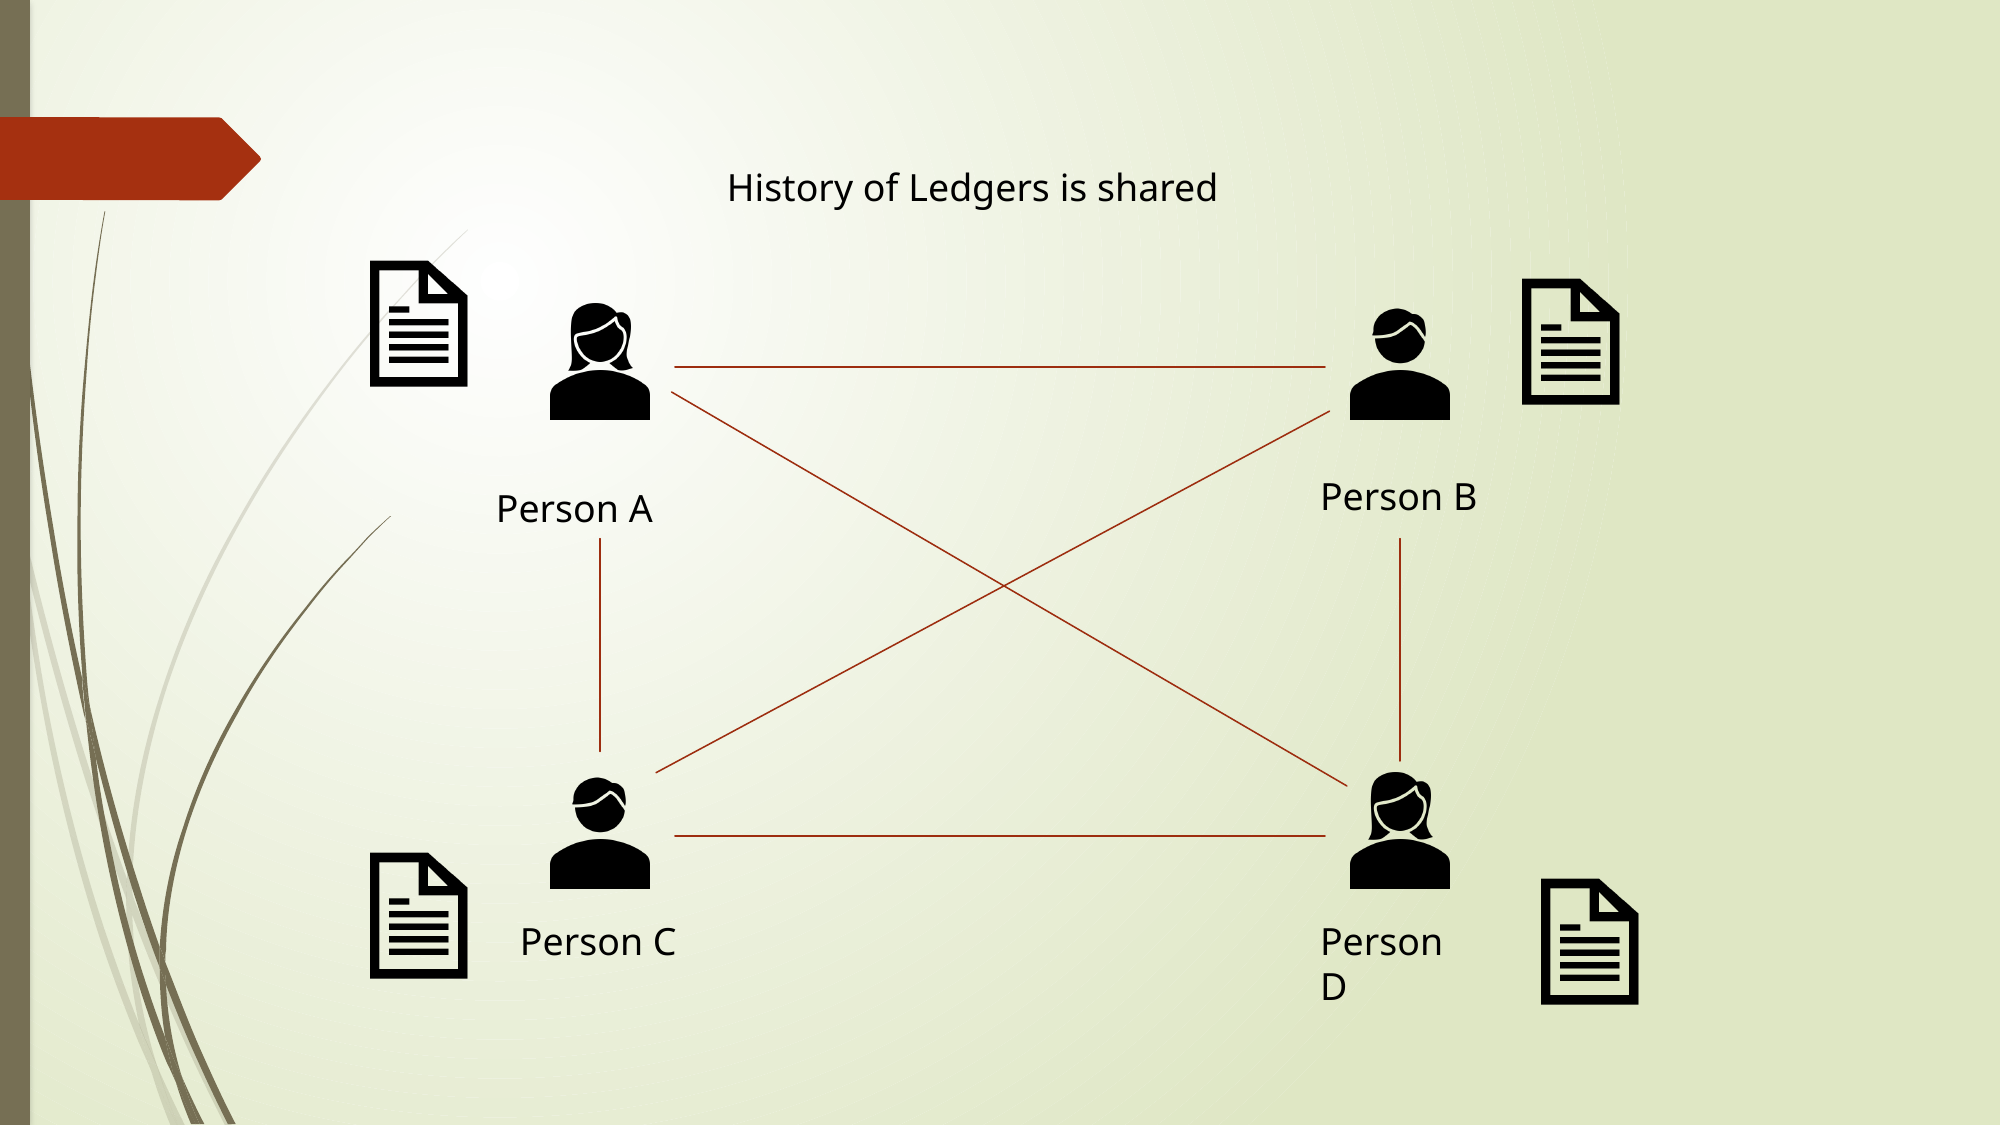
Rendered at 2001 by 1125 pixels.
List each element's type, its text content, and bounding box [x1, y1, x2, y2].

picture [1324, 291, 1476, 443]
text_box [655, 410, 1330, 773]
text_box History of Ledgers is shared [712, 156, 1391, 217]
picture [1324, 760, 1476, 912]
picture [1495, 265, 1646, 417]
text_box Person C [505, 910, 712, 971]
picture [524, 291, 676, 443]
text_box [671, 391, 1348, 787]
picture [1514, 865, 1665, 1017]
text_box Person B [1351, 465, 1495, 526]
picture [343, 840, 495, 992]
text_box Person D [1305, 910, 1495, 1016]
picture [342, 248, 494, 399]
picture [524, 760, 676, 912]
text_box Person A [481, 477, 650, 538]
